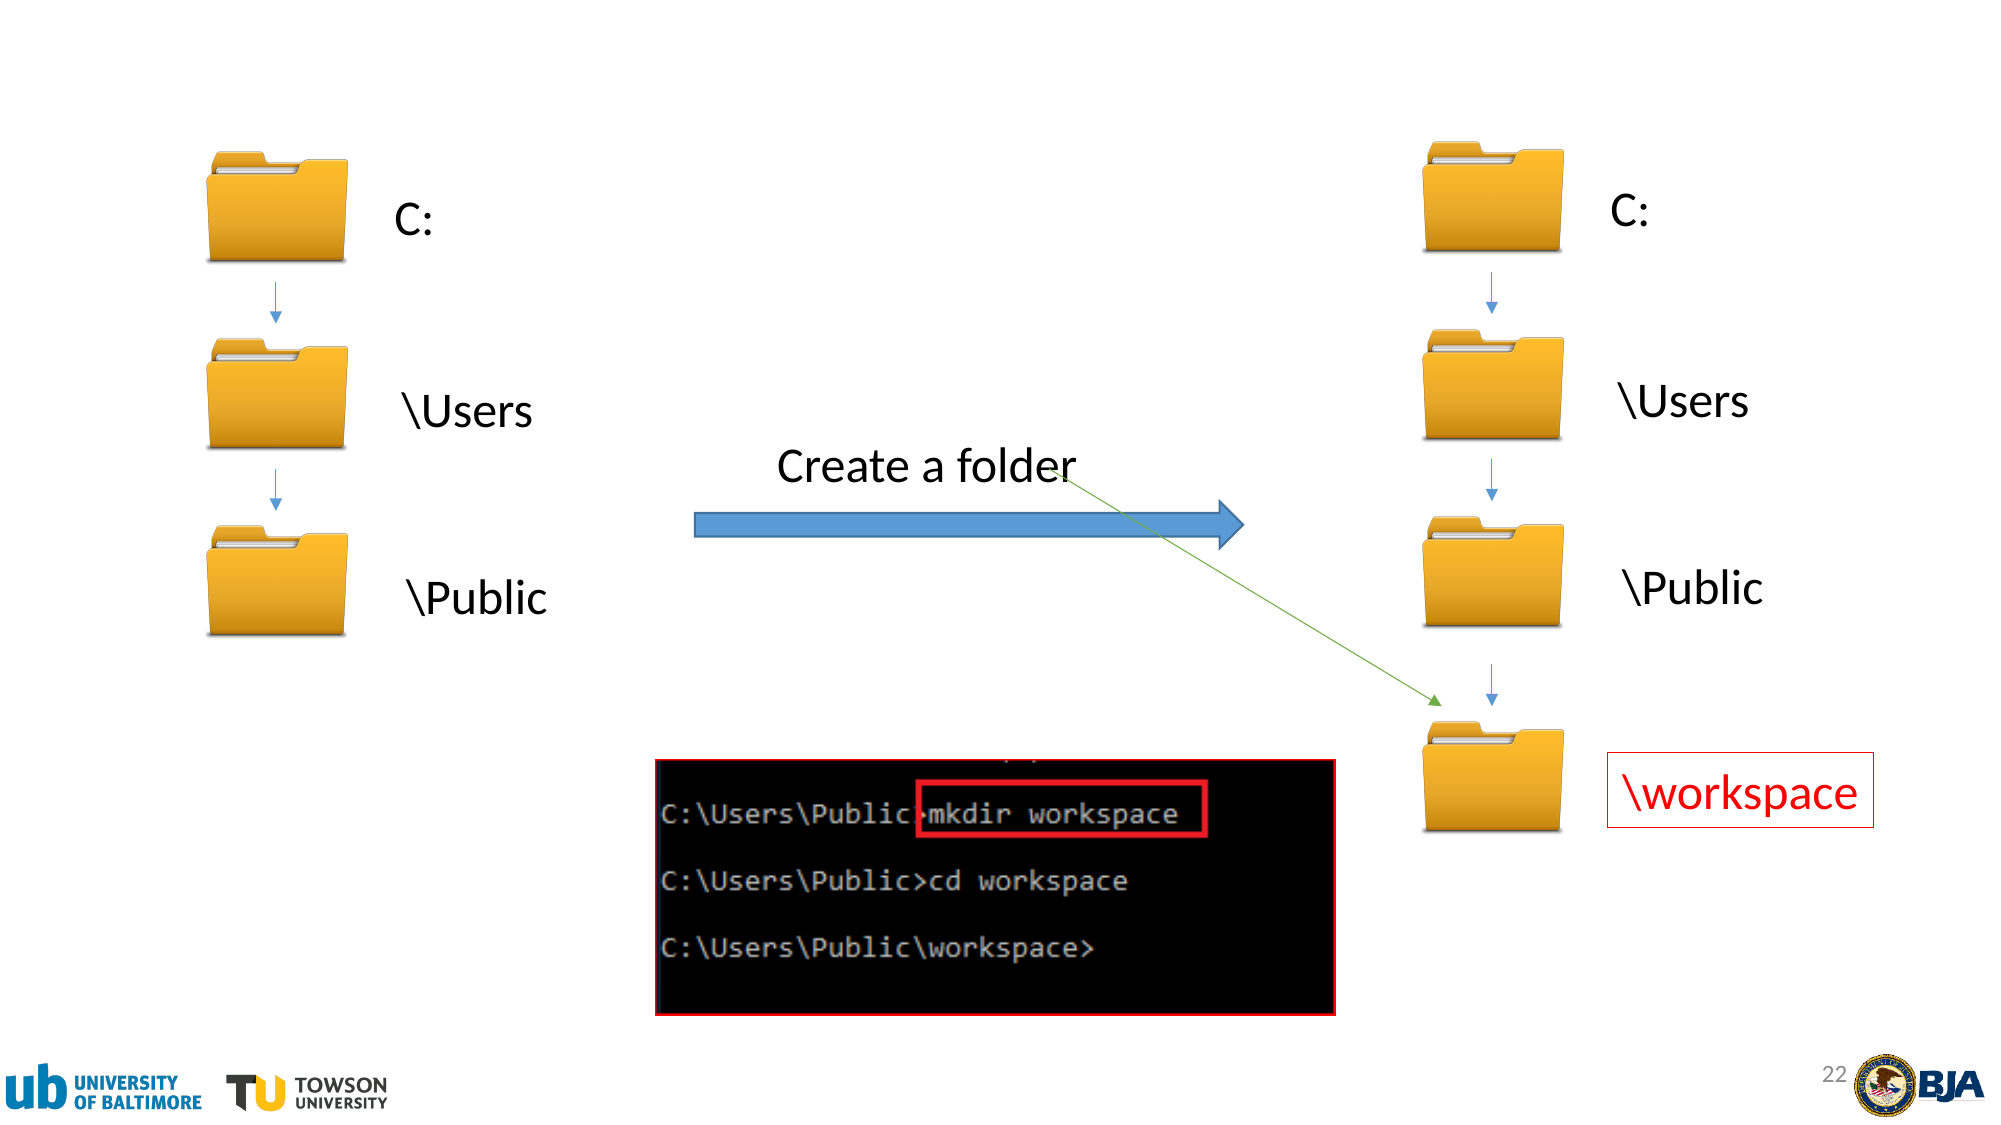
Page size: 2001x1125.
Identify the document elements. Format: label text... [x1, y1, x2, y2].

text_box C: [379, 178, 450, 253]
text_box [1048, 468, 1442, 707]
picture [1854, 1054, 1986, 1117]
picture [203, 323, 349, 469]
text_box [693, 511, 1048, 538]
text_box Create a folder [762, 425, 1093, 501]
text_box C: [1595, 168, 1666, 244]
picture [1419, 314, 1565, 460]
picture [655, 759, 1336, 1016]
text_box \Users [386, 369, 549, 445]
text_box \Public [391, 556, 563, 632]
text_box \Public [1607, 547, 1779, 623]
picture [1419, 126, 1565, 272]
picture [1442, 501, 1565, 647]
picture [203, 510, 349, 656]
picture [1419, 706, 1565, 852]
picture [0, 1031, 407, 1125]
slide_number 22 [1412, 1042, 1863, 1103]
text_box \workspace [1607, 752, 1874, 828]
text_box \Users [1602, 360, 1765, 435]
picture [203, 136, 349, 282]
